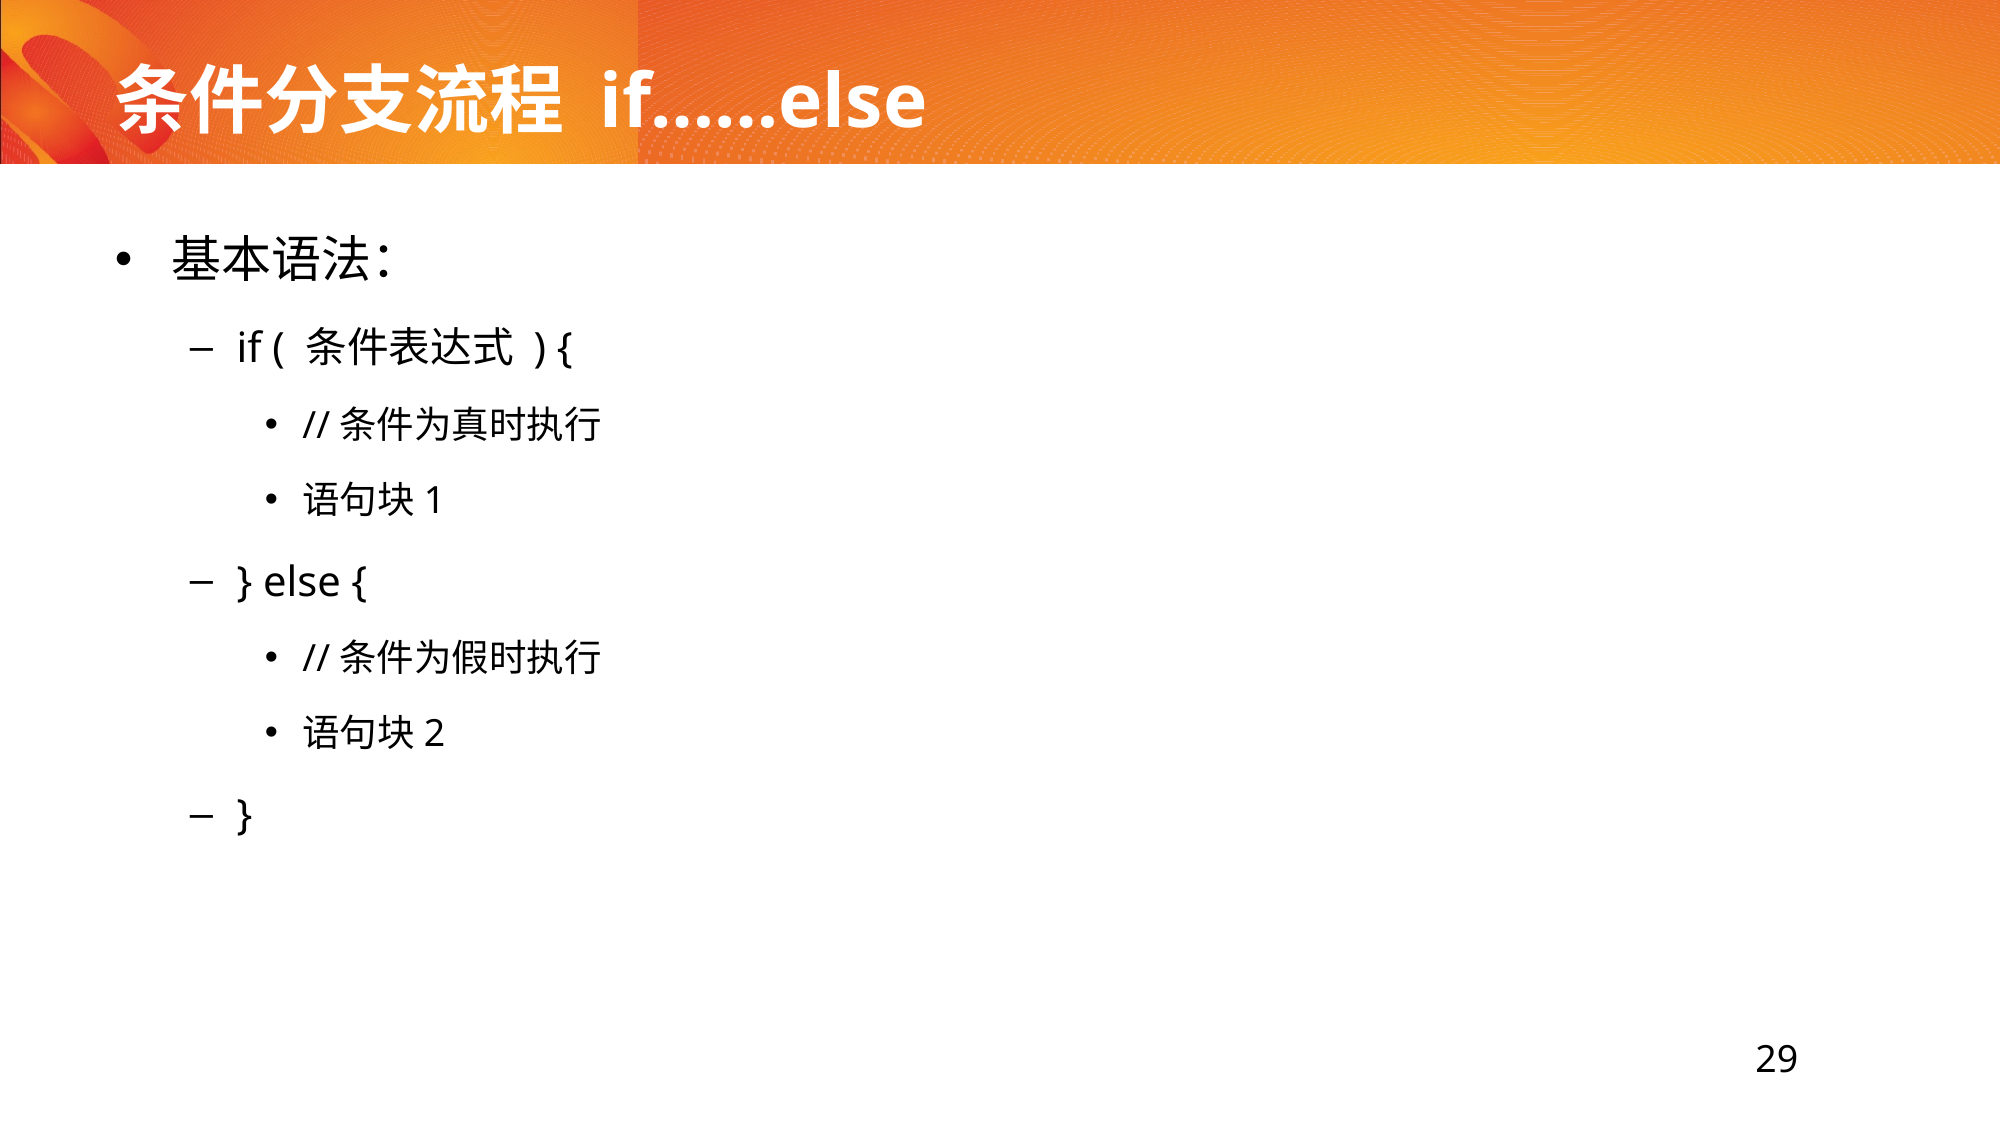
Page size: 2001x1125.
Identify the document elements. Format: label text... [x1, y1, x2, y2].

picture [0, 0, 2000, 164]
list 基本语法： if ( 条件表达式 ) { //条件为真时执行 语句块1 } else { //条件为假时执行 语句块2 } [99, 190, 1900, 1005]
title 条件分支流程 if……else [99, 45, 1900, 167]
